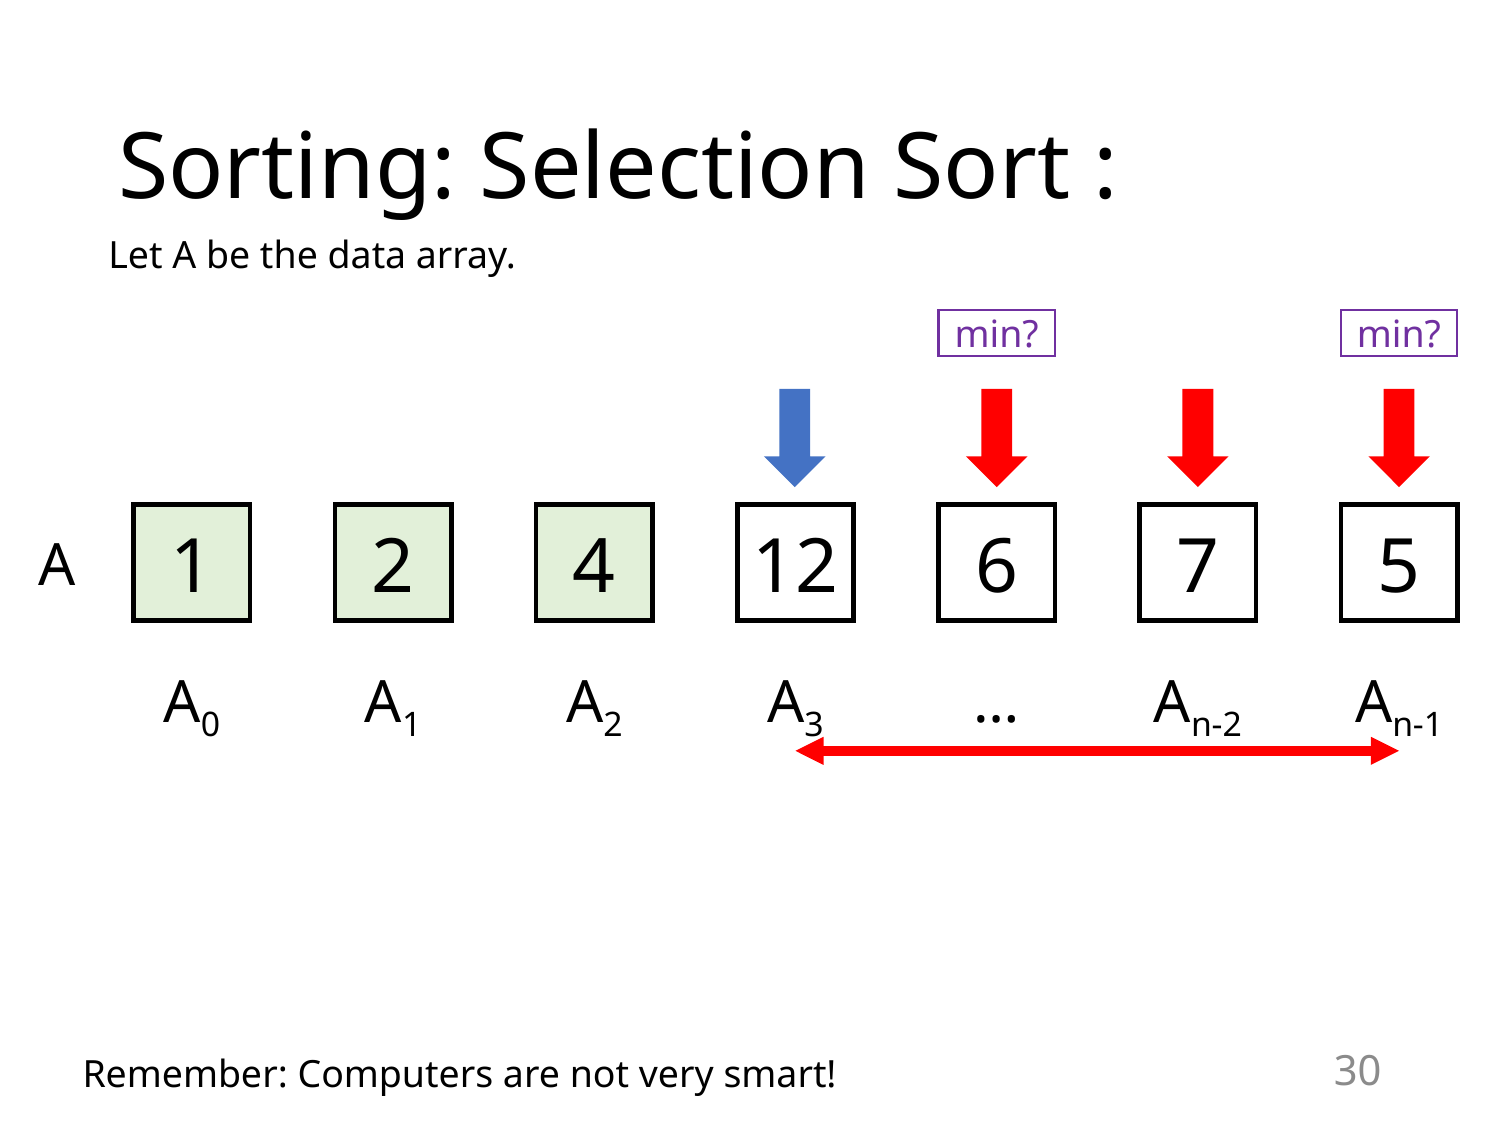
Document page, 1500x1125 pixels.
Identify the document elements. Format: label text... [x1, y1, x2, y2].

text_box A1 [349, 656, 437, 751]
text_box 5 [1340, 503, 1458, 622]
text_box Remember: Computers are not very smart! [67, 1042, 852, 1103]
text_box [761, 387, 829, 489]
text_box A0 [148, 656, 235, 751]
text_box A2 [551, 656, 638, 751]
text_box 7 [1139, 503, 1257, 622]
text_box min? [937, 309, 1056, 357]
text_box An-1 [1340, 656, 1458, 751]
text_box 1 [133, 503, 251, 622]
title Sorting: Selection Sort : [103, 59, 1397, 278]
text_box A [23, 519, 91, 605]
text_box [1164, 387, 1232, 489]
text_box A3 [752, 656, 839, 751]
text_box 2 [334, 503, 452, 622]
text_box 6 [937, 503, 1056, 622]
text_box 4 [535, 503, 653, 622]
text_box An-2 [1138, 656, 1257, 746]
text_box Let A be the data array. [93, 223, 532, 284]
text_box 12 [736, 503, 855, 622]
text_box [963, 387, 1030, 489]
text_box min? [1340, 309, 1458, 357]
text_box [1365, 387, 1433, 489]
text_box … [958, 656, 1035, 742]
slide_number 30 [1296, 1042, 1397, 1103]
